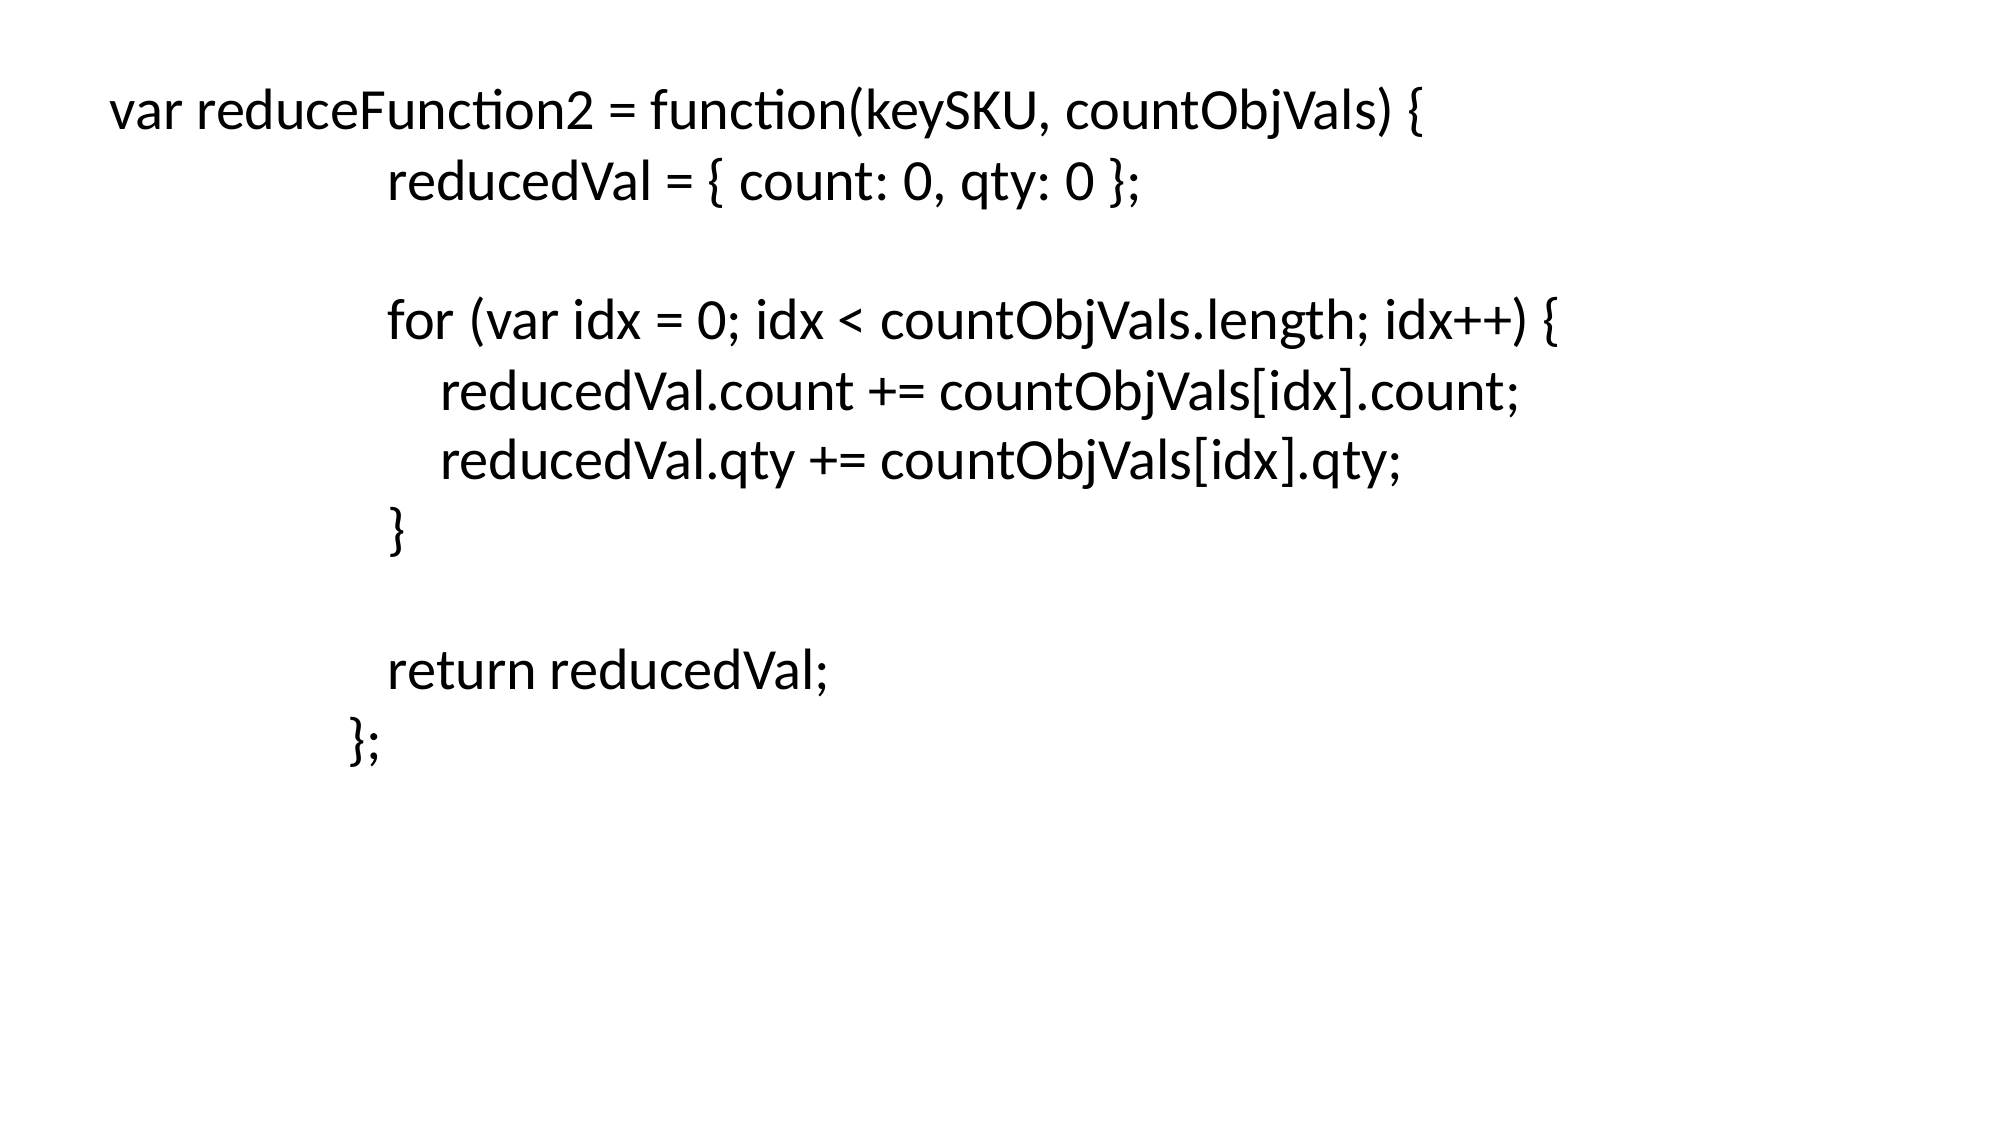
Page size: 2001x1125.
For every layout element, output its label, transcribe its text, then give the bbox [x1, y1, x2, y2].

text_box var reduceFunction2 = function(keySKU, countObjVals) { reducedVal = { count: 0, qty: 0 }; for (var idx = 0; idx < countObjVals.length; idx++) { reducedVal.count += countObjVals[idx].count; reducedVal.qty += countObjVals[idx].qty; } return reducedVal; }; [94, 64, 1762, 779]
